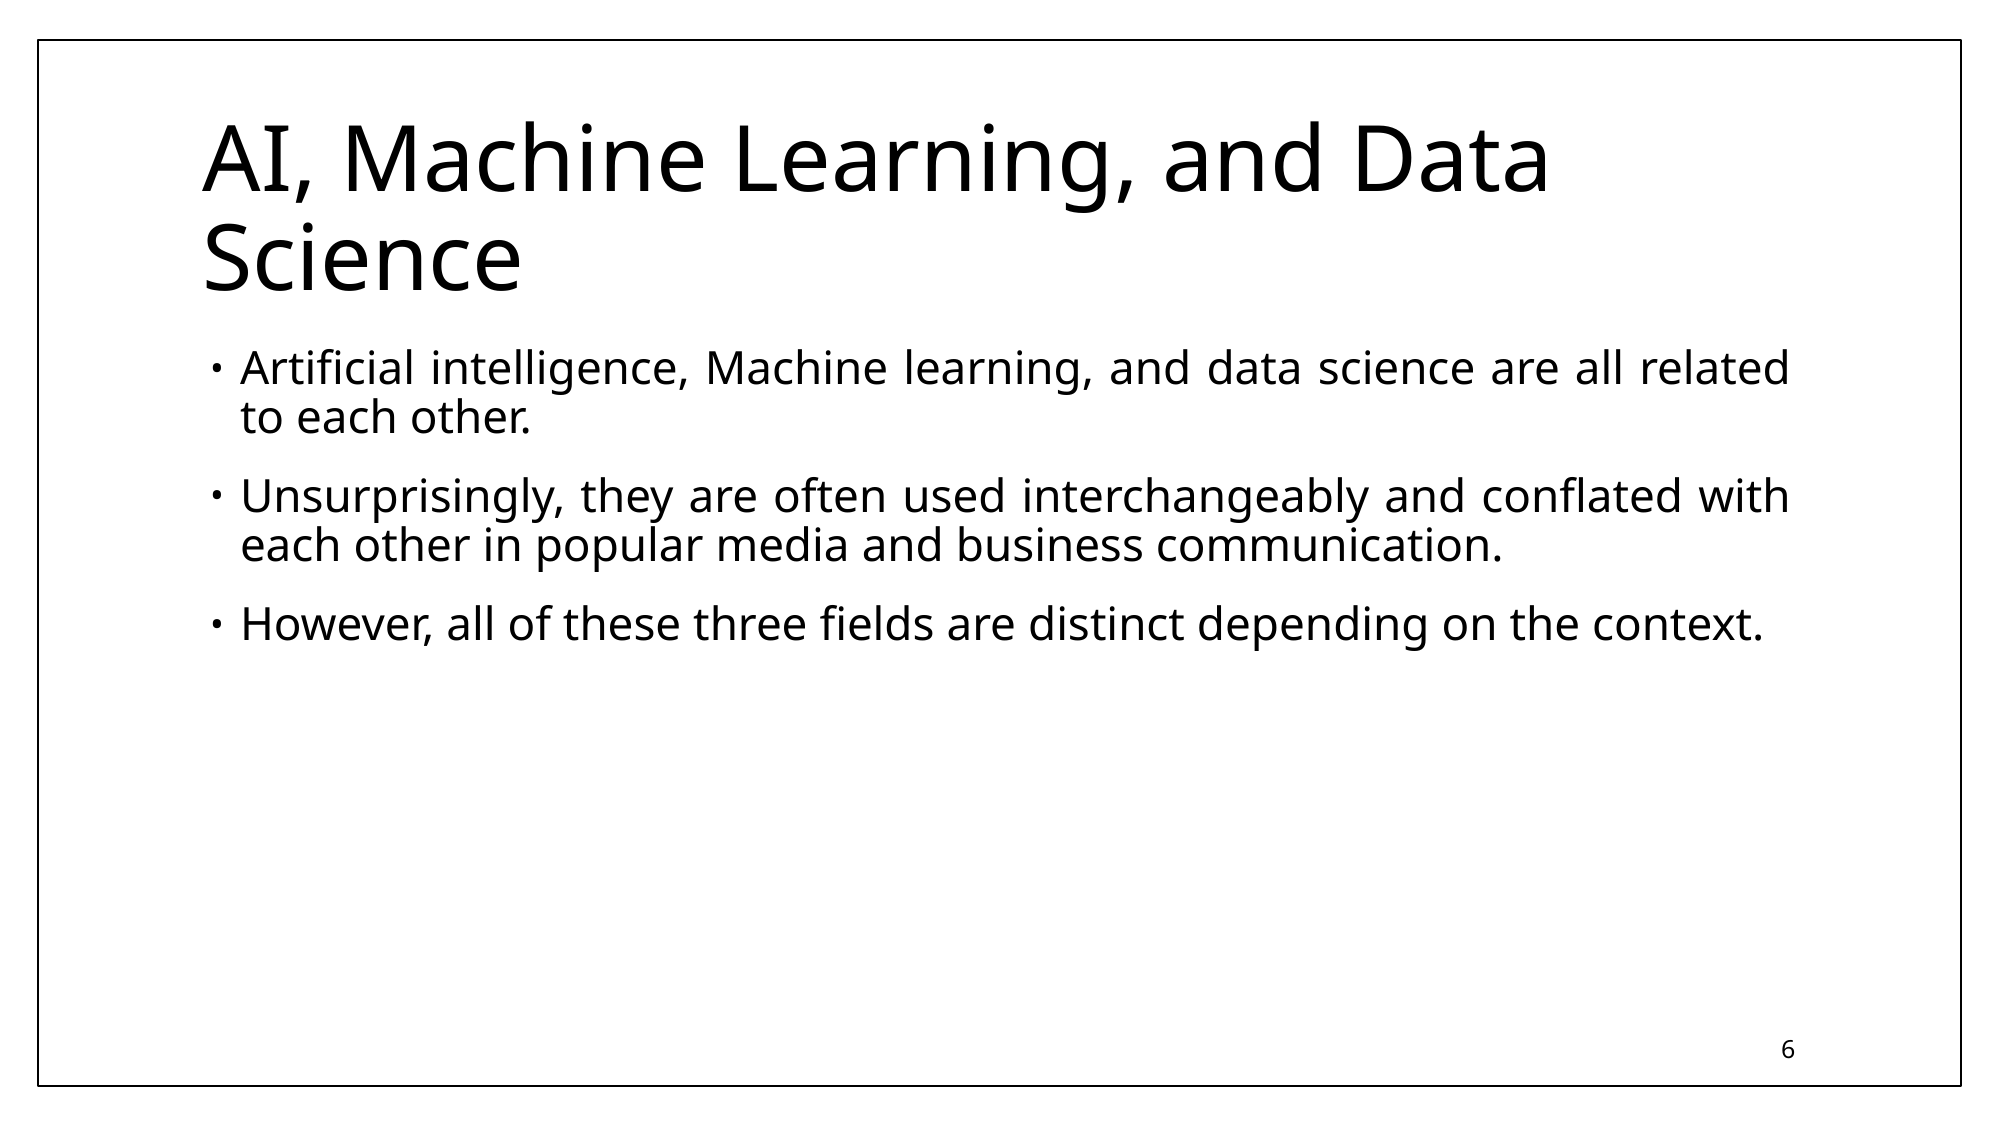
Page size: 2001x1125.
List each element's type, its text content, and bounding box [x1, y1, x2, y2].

title AI, Machine Learning, and Data Science [187, 99, 1808, 323]
list Artificial intelligence, Machine learning, and data science are all related to each other. Unsurprisingly, they are often used interchangeably and conflated with each other in popular media and business communication. However, all of these three fields are distinct depending on the context. [187, 337, 1808, 1000]
slide_number 6 [1530, 1020, 1811, 1081]
